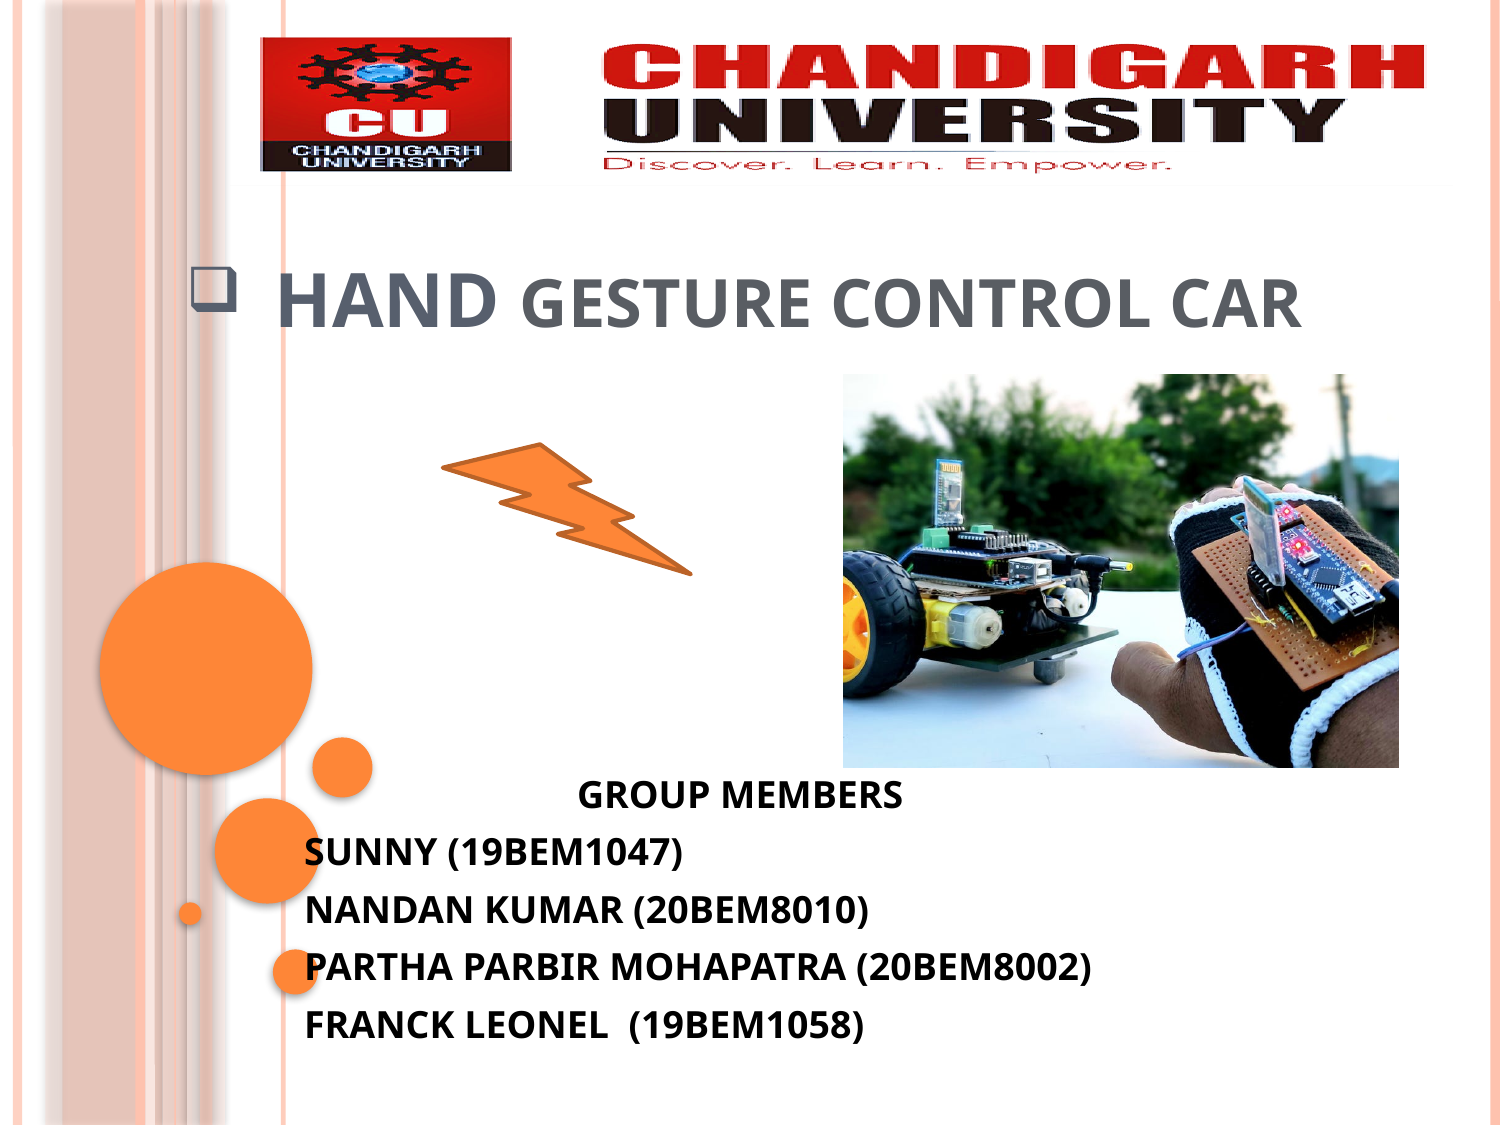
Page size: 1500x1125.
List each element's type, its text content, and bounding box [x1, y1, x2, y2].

picture [843, 374, 1400, 769]
text_box [440, 442, 693, 577]
title hand GESTURE CONTROL CAR [171, 208, 1447, 350]
subtitle GROUP MEMBERS SUNNY (19BEM1047) NANDAN KUMAR (20BEM8010) PARTHA PARBIR MOHAPATRA (20BEM8002) FRANCK LEONEL (19BEM1058) [289, 763, 1341, 1094]
picture [229, 30, 1454, 186]
